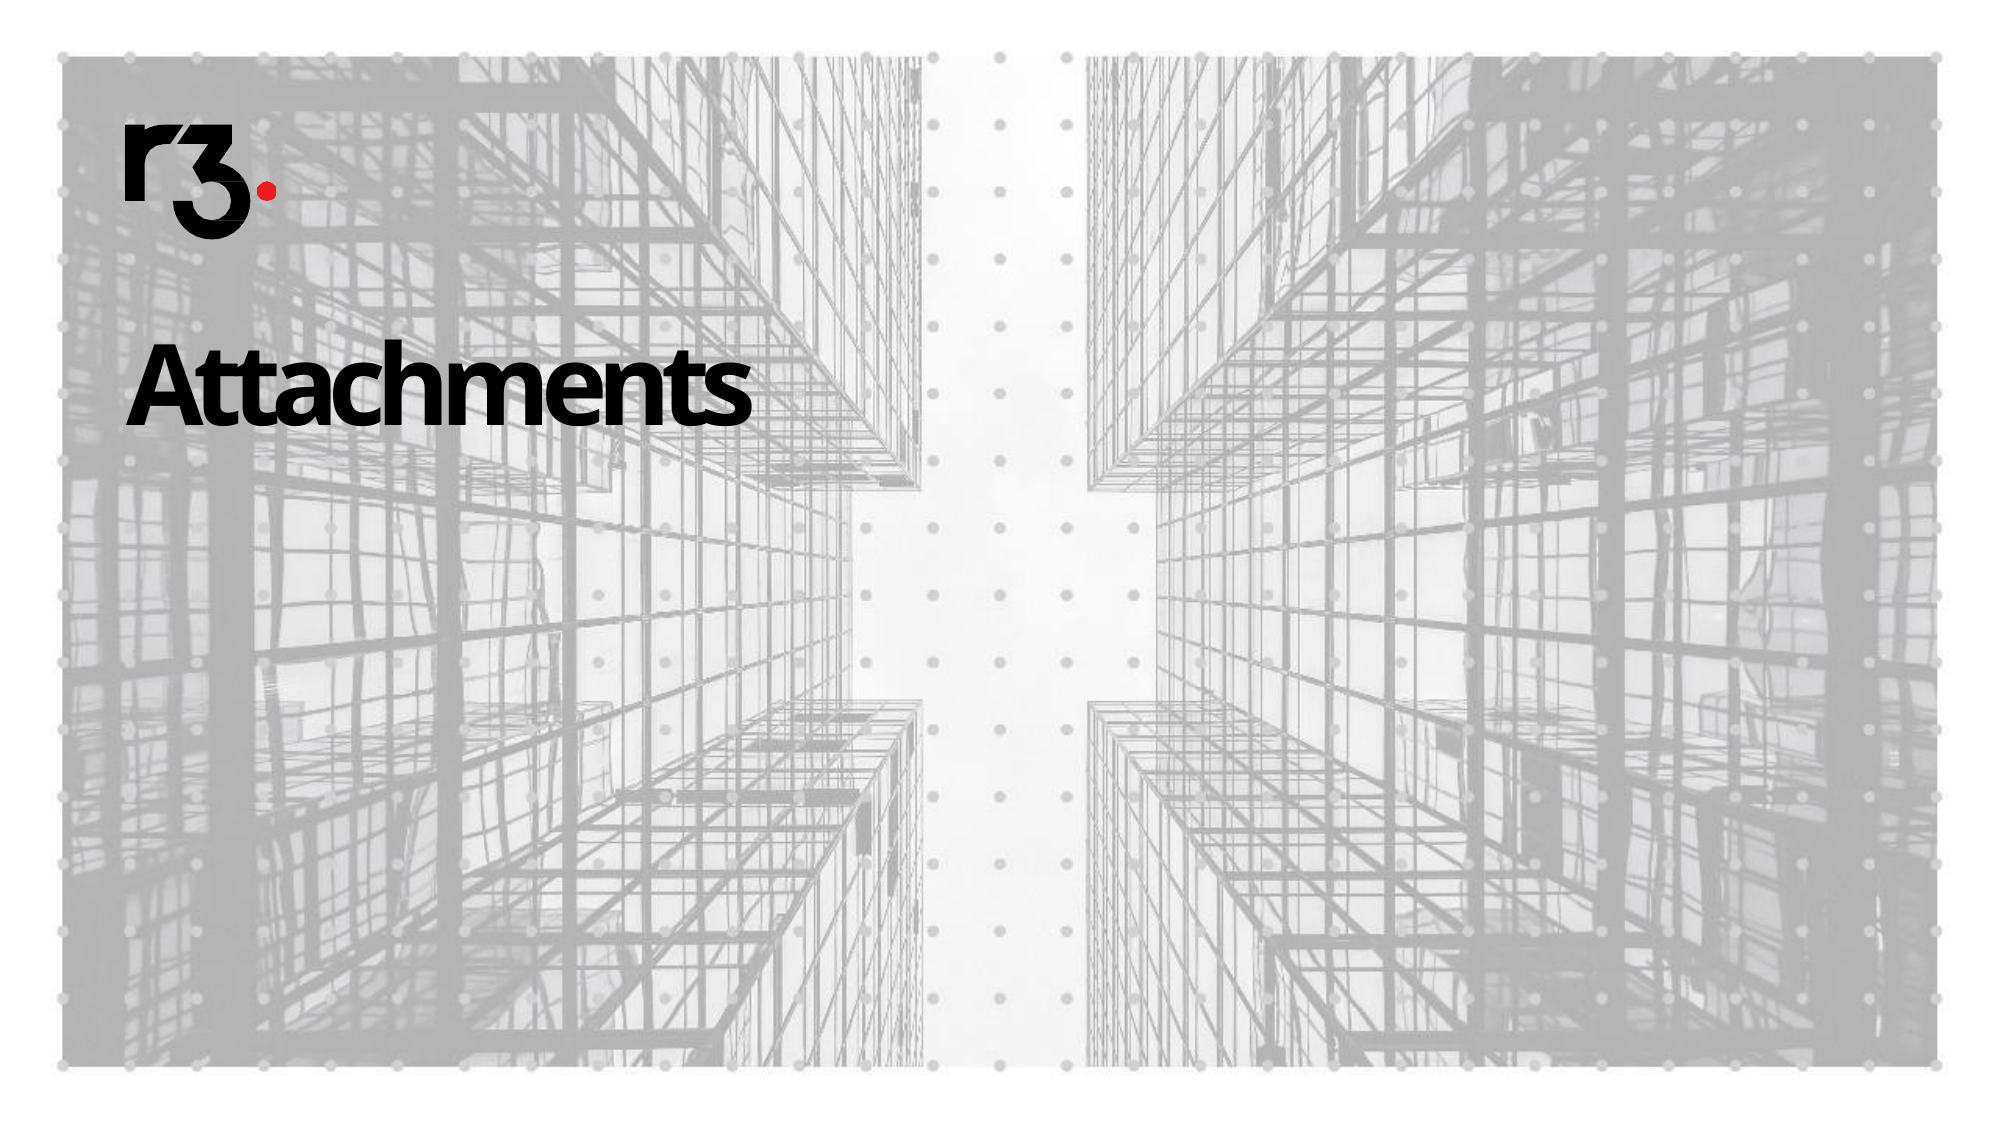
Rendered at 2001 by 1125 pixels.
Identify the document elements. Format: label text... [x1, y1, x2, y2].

picture [50, 50, 1950, 1075]
title Attachments [124, 310, 822, 501]
